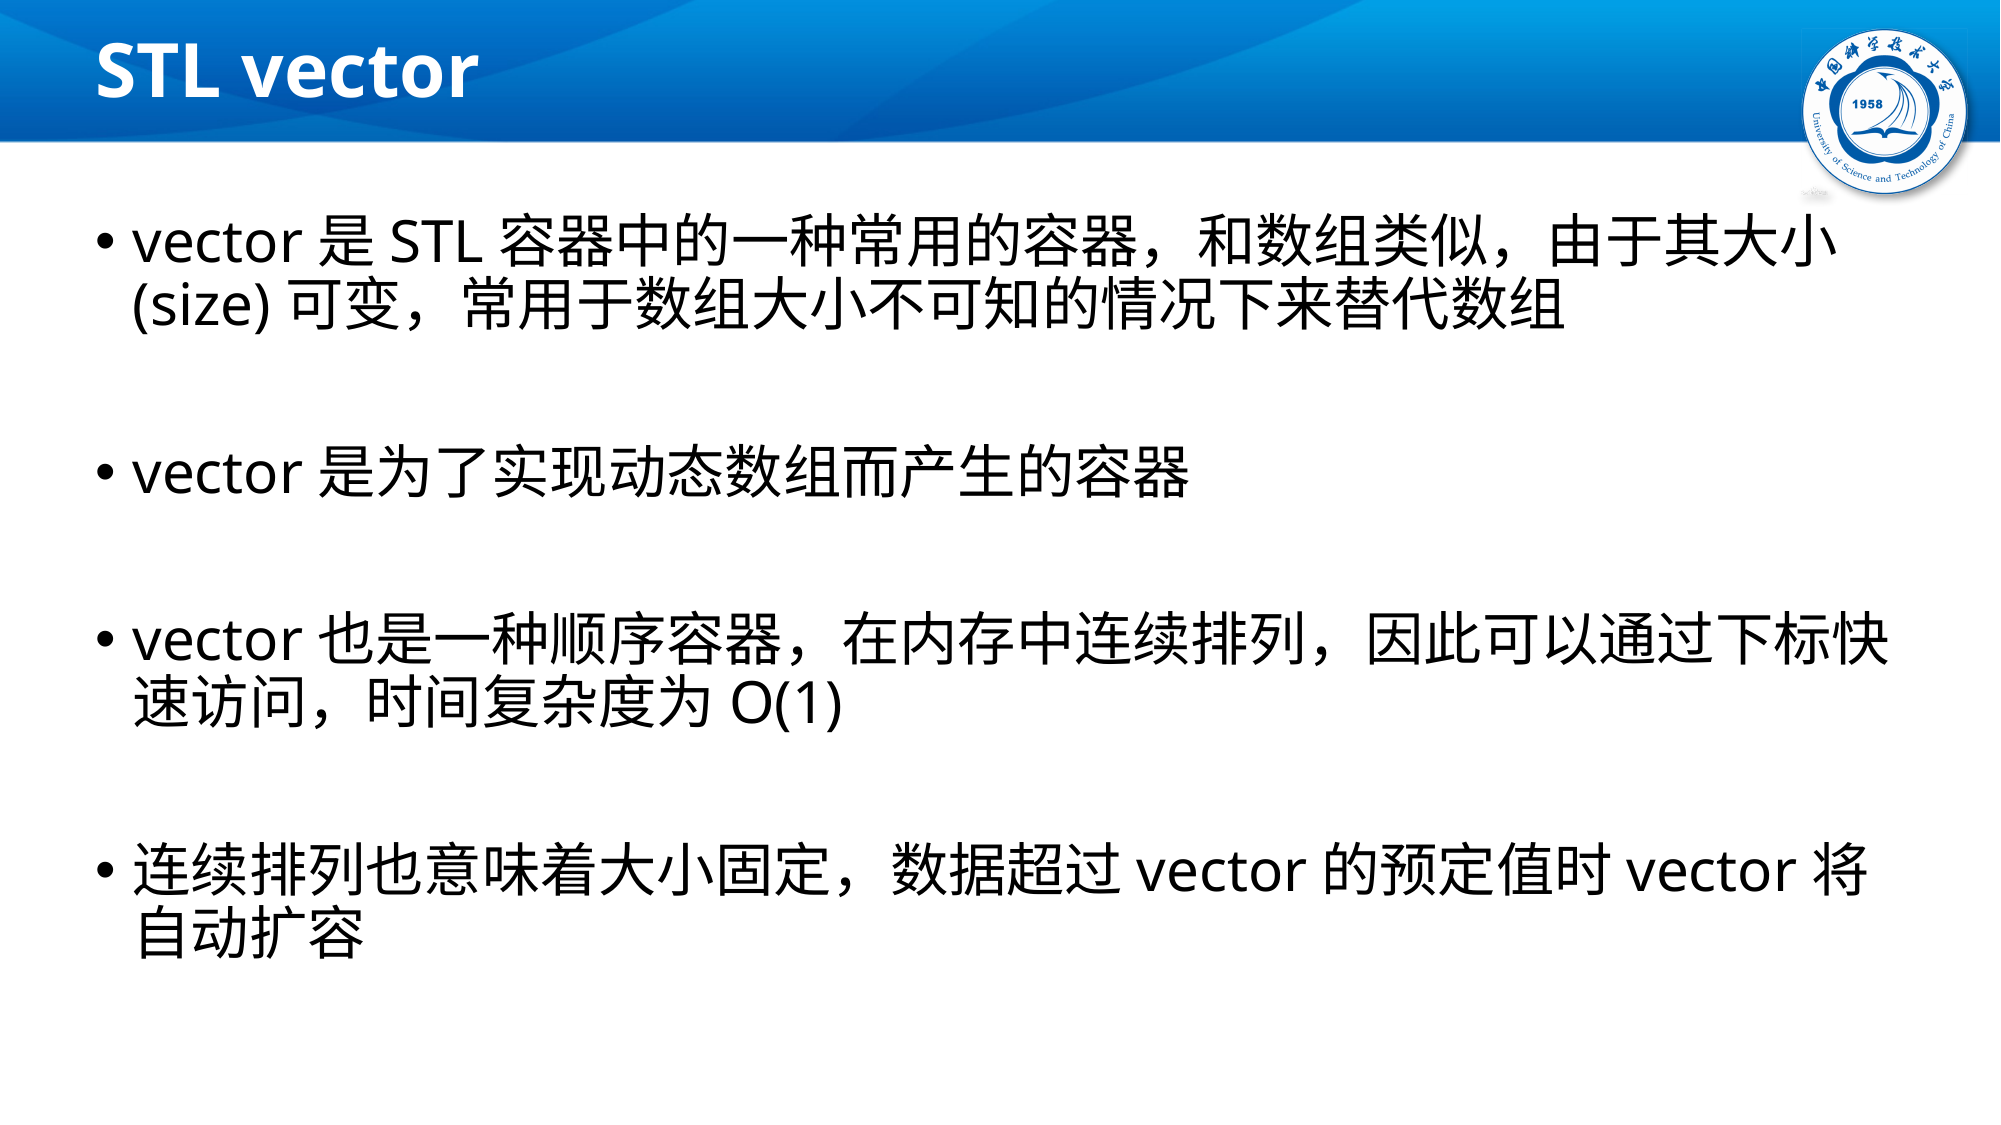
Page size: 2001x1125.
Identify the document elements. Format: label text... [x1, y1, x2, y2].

picture [0, 0, 2000, 204]
title STL vector [80, 22, 1619, 124]
list vector是STL容器中的一种常用的容器，和数组类似，由于其大小(size)可变，常用于数组大小不可知的情况下来替代数组 vector是为了实现动态数组而产生的容器 vector也是一种顺序容器，在内存中连续排列，因此可以通过下标快速访问，时间复杂度为O(1) 连续排列也意味着大小固定，数据超过vector的预定值时vector将自动扩容 [80, 204, 1913, 1014]
